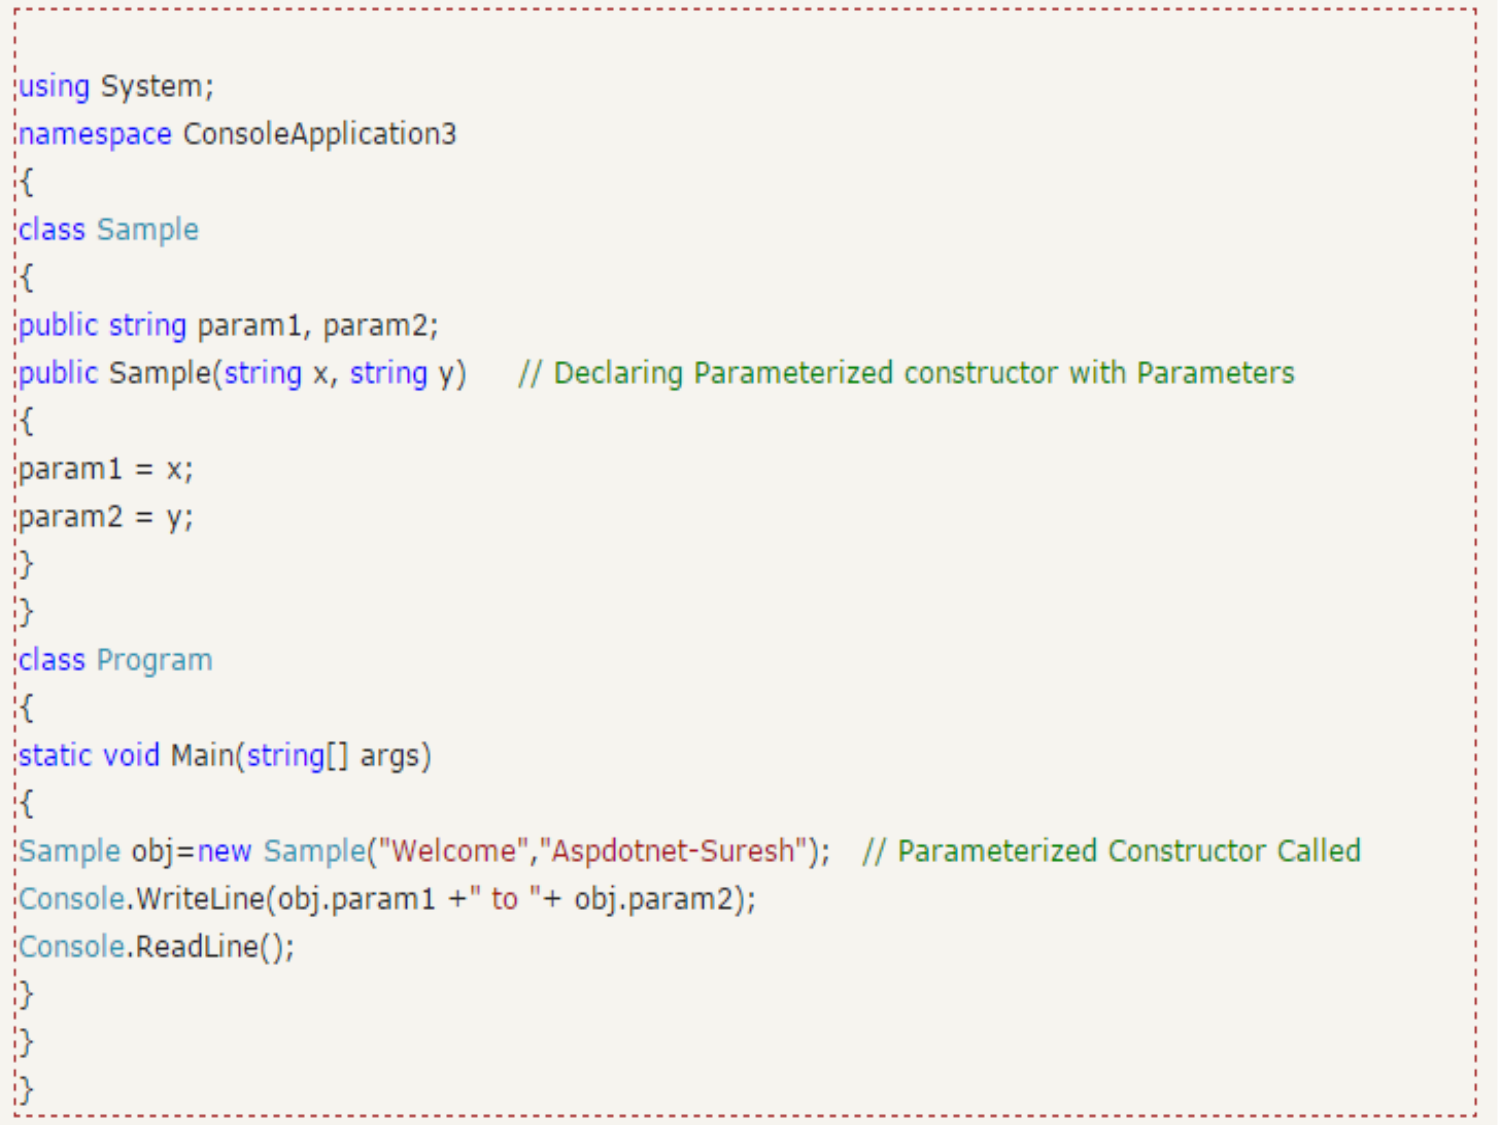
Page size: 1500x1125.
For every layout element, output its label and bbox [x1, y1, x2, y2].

list [0, 0, 1500, 1125]
